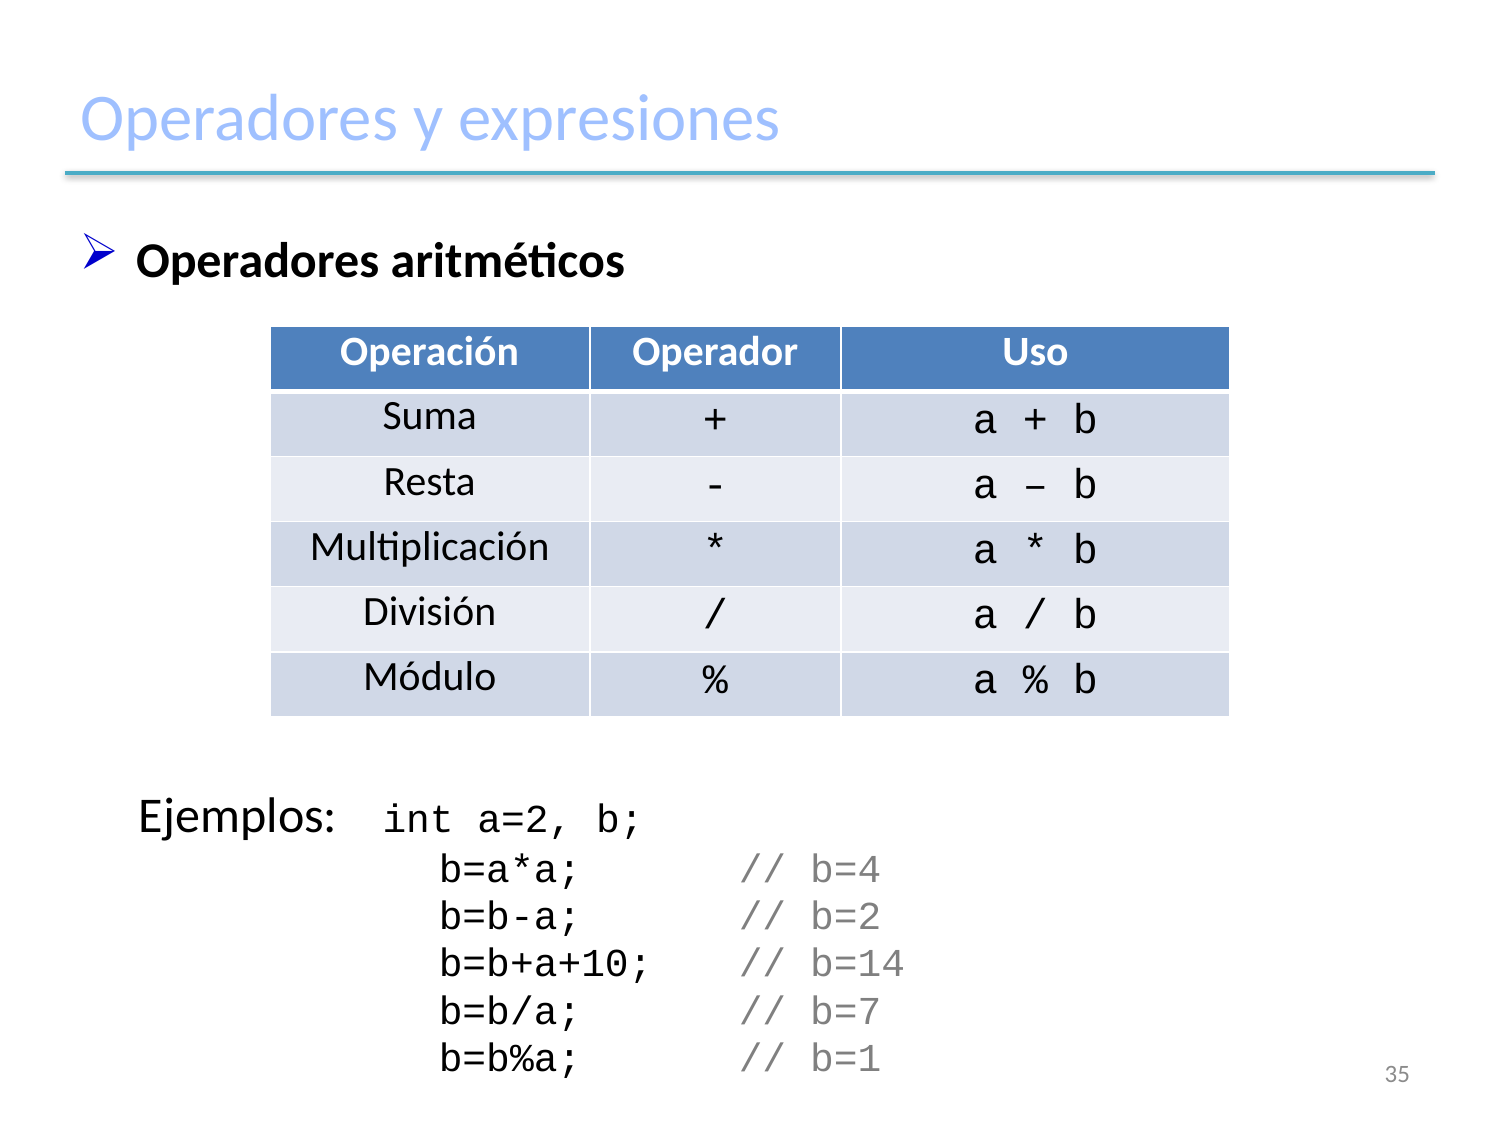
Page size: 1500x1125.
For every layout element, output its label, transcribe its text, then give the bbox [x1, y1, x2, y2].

table_cell a / b [842, 587, 1229, 651]
table_header Operador [591, 327, 840, 389]
text_box Operadores aritméticos [64, 219, 1436, 295]
table_header Uso [842, 327, 1229, 389]
table_cell Suma [271, 394, 589, 456]
table_cell / [591, 587, 840, 651]
text_box Ejemplos: int a=2, b; b=a*a; // b=4 b=b-a; // b=2 b=b+a+10; // b=14 b=b/a; // b=7 b=b%a; // b=1 [64, 775, 1436, 1088]
table_cell a % b [842, 653, 1229, 716]
table_cell - [591, 457, 840, 521]
table_cell a + b [842, 394, 1229, 456]
slide_number 35 [1074, 1042, 1425, 1103]
title Operadores y expresiones [64, 54, 1437, 171]
table_cell Resta [271, 457, 589, 521]
table_cell + [591, 394, 840, 456]
table_cell * [591, 522, 840, 586]
table_cell Módulo [271, 653, 589, 716]
table_cell a * b [842, 522, 1229, 586]
table_cell a – b [842, 457, 1229, 521]
table_cell % [591, 653, 840, 716]
table_cell División [271, 587, 589, 651]
table_header Operación [271, 327, 589, 389]
table_cell Multiplicación [271, 522, 589, 586]
